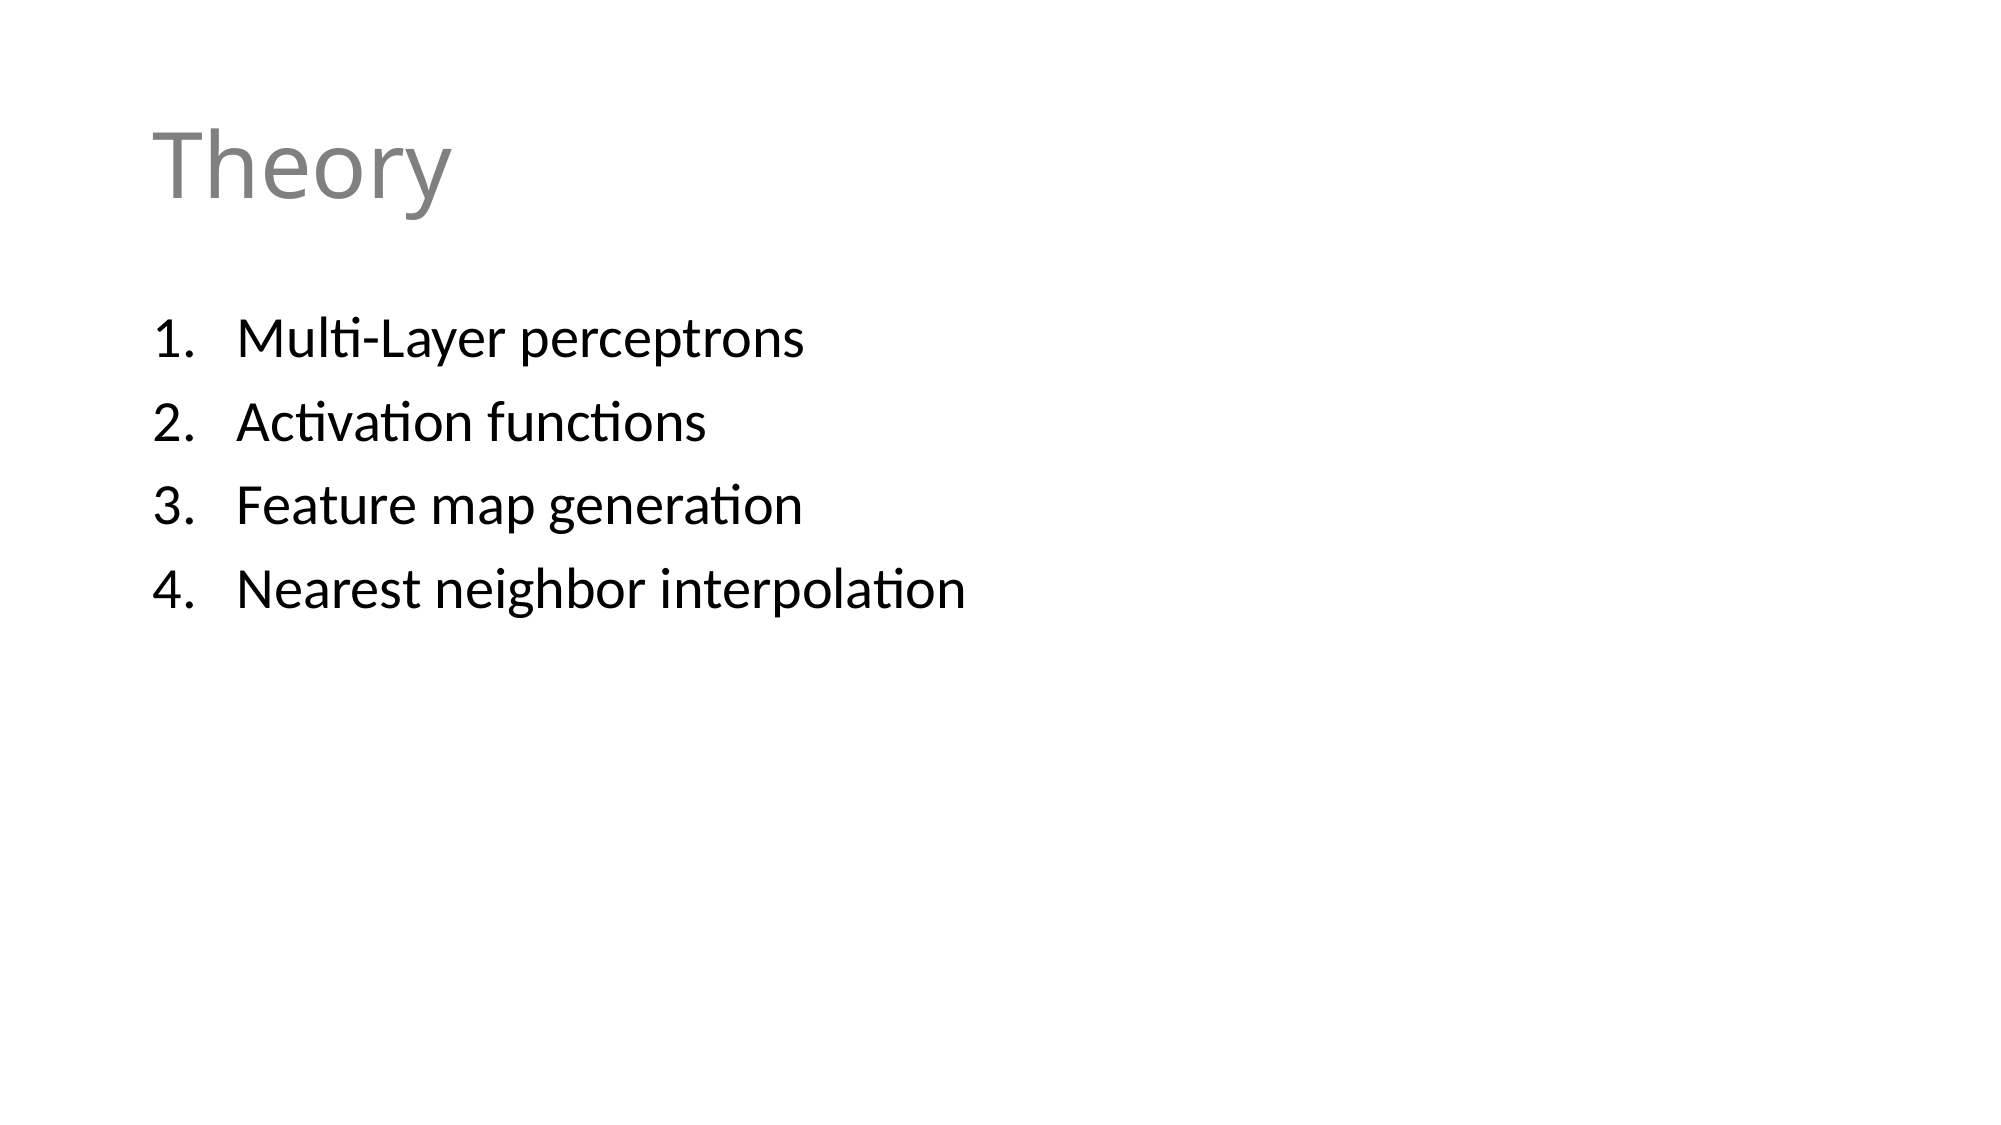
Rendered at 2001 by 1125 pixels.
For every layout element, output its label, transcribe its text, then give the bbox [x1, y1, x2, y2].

title Theory [137, 59, 1863, 278]
list Multi-Layer perceptrons Activation functions Feature map generation Nearest neighbor interpolation [137, 299, 1863, 1014]
